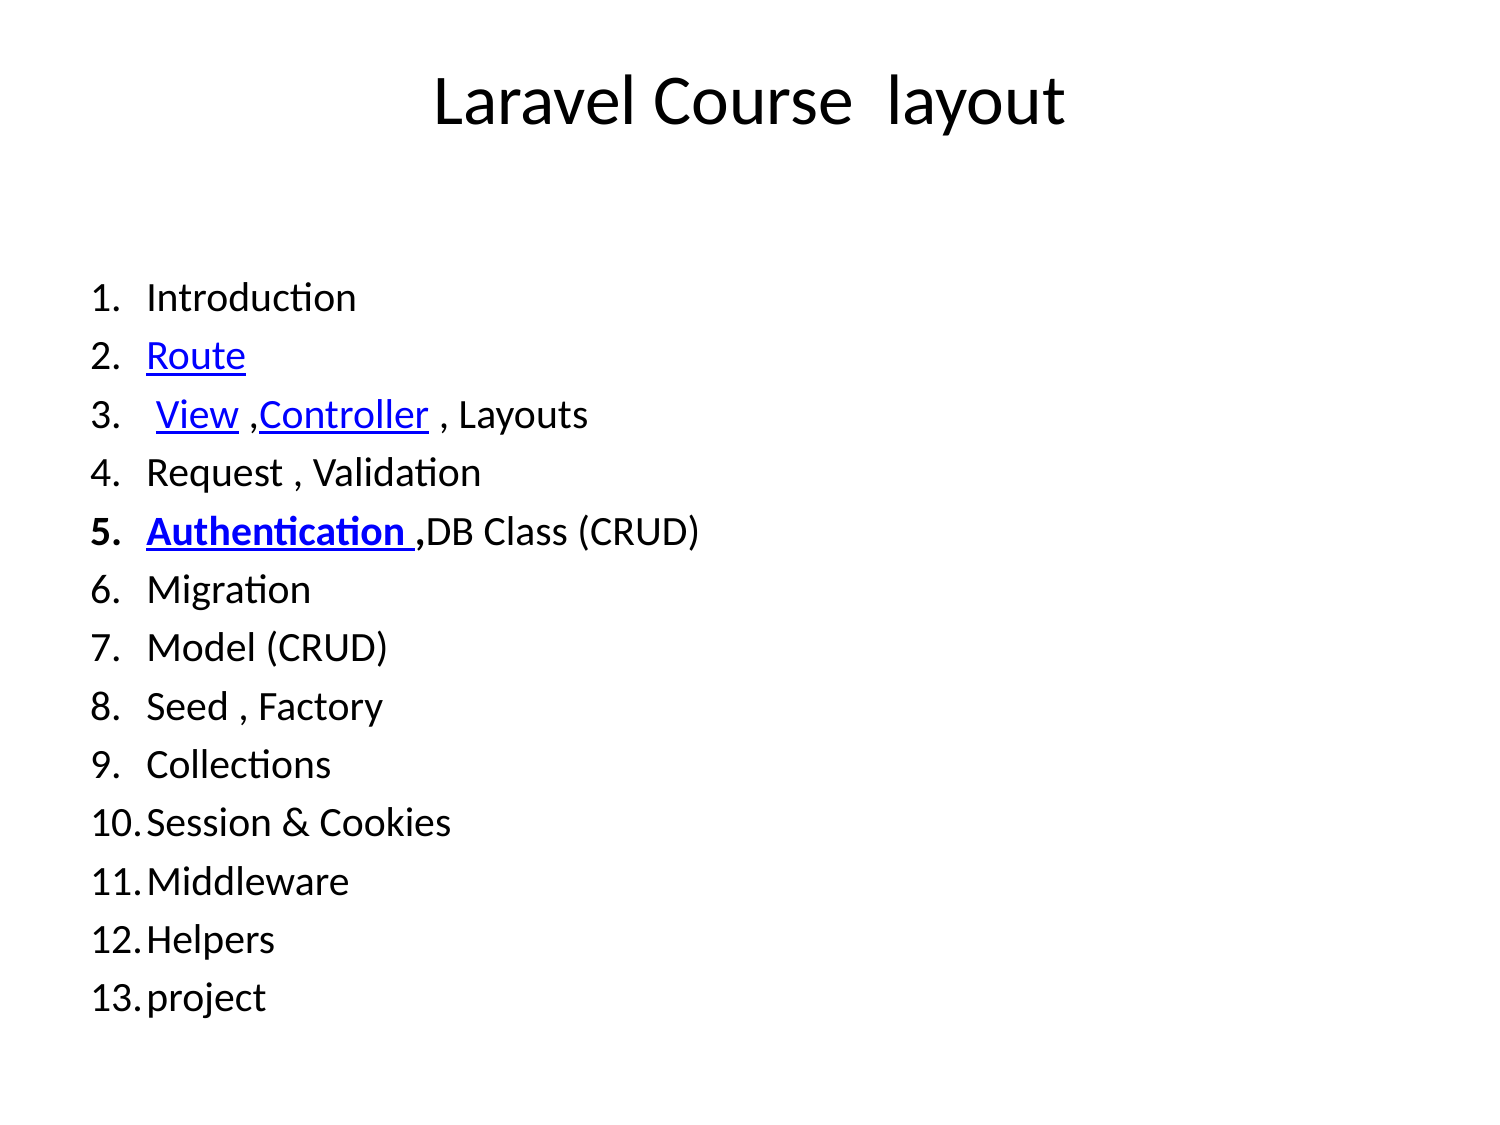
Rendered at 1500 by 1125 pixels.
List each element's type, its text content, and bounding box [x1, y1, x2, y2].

title Laravel Course layout [75, 45, 1425, 233]
list Introduction Route View ,Controller , Layouts Request , Validation Authentication ,DB Class (CRUD) Migration Model (CRUD) Seed , Factory Collections Session & Cookies Middleware Helpers project [75, 262, 1425, 1005]
